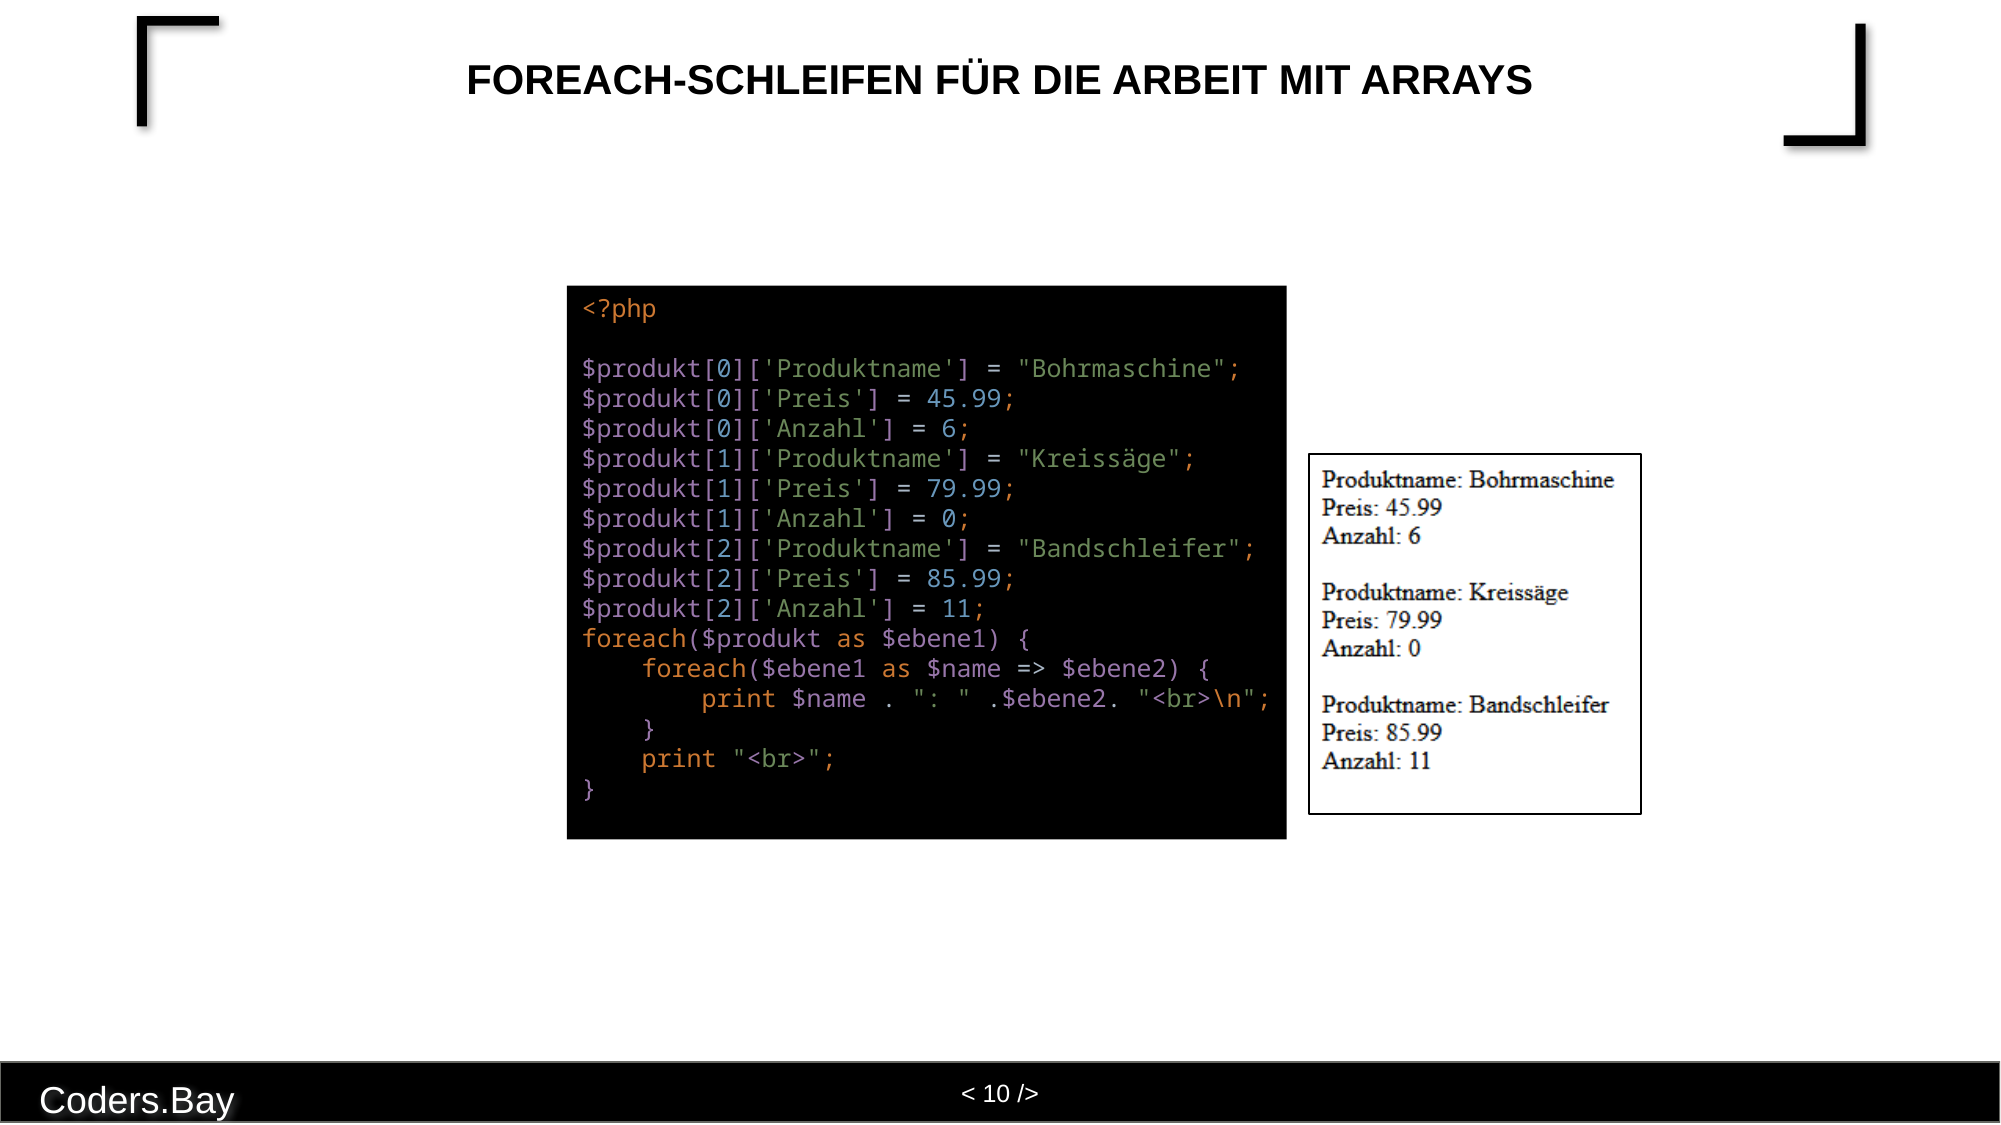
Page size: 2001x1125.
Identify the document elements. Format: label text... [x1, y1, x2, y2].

text_box <?php $produkt[0]['Produktname'] = "Bohrmaschine"; $produkt[0]['Preis'] = 45.99; $produkt[0]['Anzahl'] = 6; $produkt[1]['Produktname'] = "Kreissäge"; $produkt[1]['Preis'] = 79.99; $produkt[1]['Anzahl'] = 0; $produkt[2]['Produktname'] = "Bandschleifer"; $produkt[2]['Preis'] = 85.99; $produkt[2]['Anzahl'] = 11; foreach($produkt as $ebene1) { foreach($ebene1 as $name => $ebene2) { print $name . ": " .$ebene2. "<br>\n"; } print "<br>"; } [566, 285, 1287, 840]
picture [1310, 454, 1641, 814]
title Foreach-Schleifen für die Arbeit mit Arrays [155, 36, 1845, 127]
